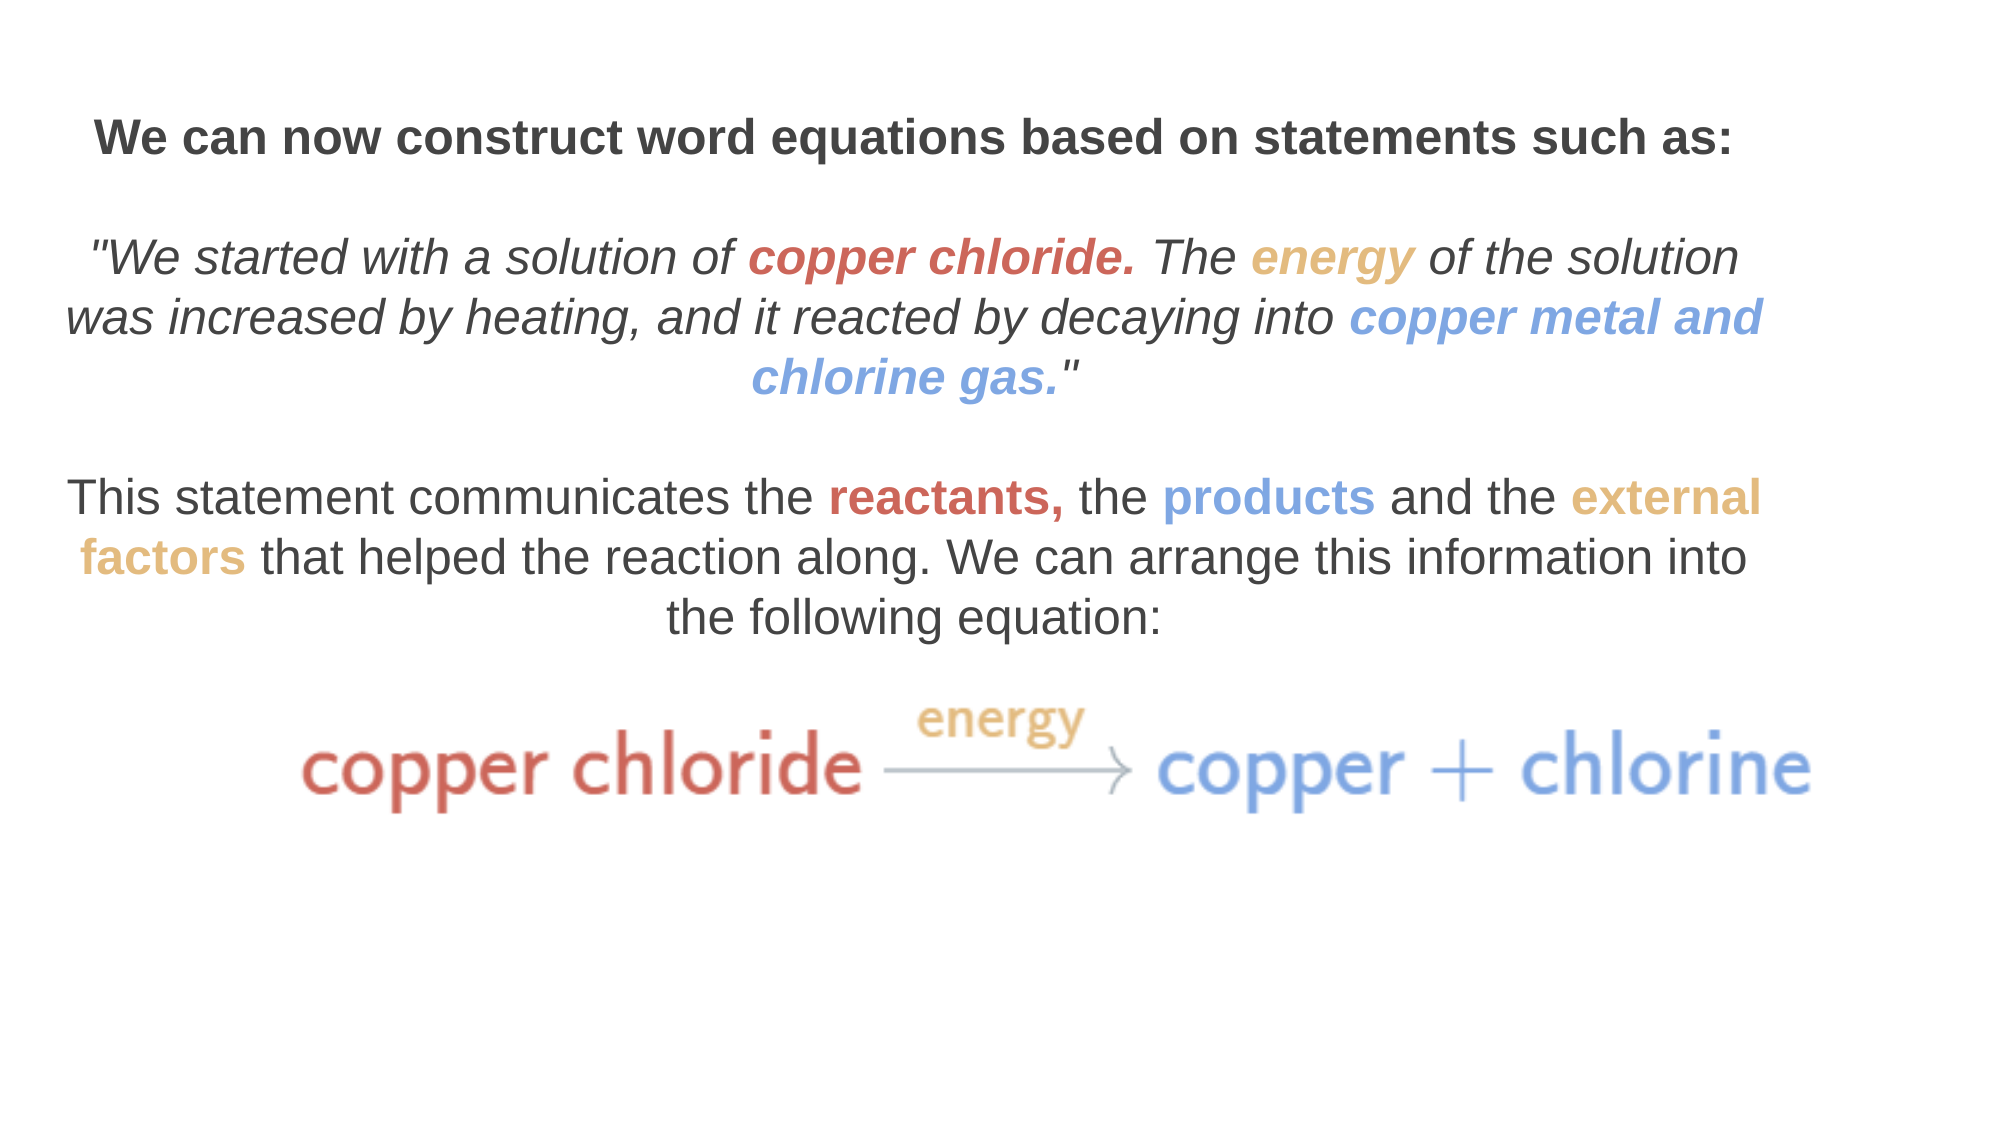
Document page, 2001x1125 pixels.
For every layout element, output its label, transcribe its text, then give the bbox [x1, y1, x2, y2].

picture [247, 673, 1909, 850]
text_box We can now construct word equations based on statements such as: "We started with a solution of copper chloride. The energy of the solution was increased by heating, and it reacted by decaying into copper metal and chlorine gas." This statement communicates the reactants, the products and the external factors that helped the reaction along. We can arrange this information into the following equation: [39, 96, 1790, 652]
